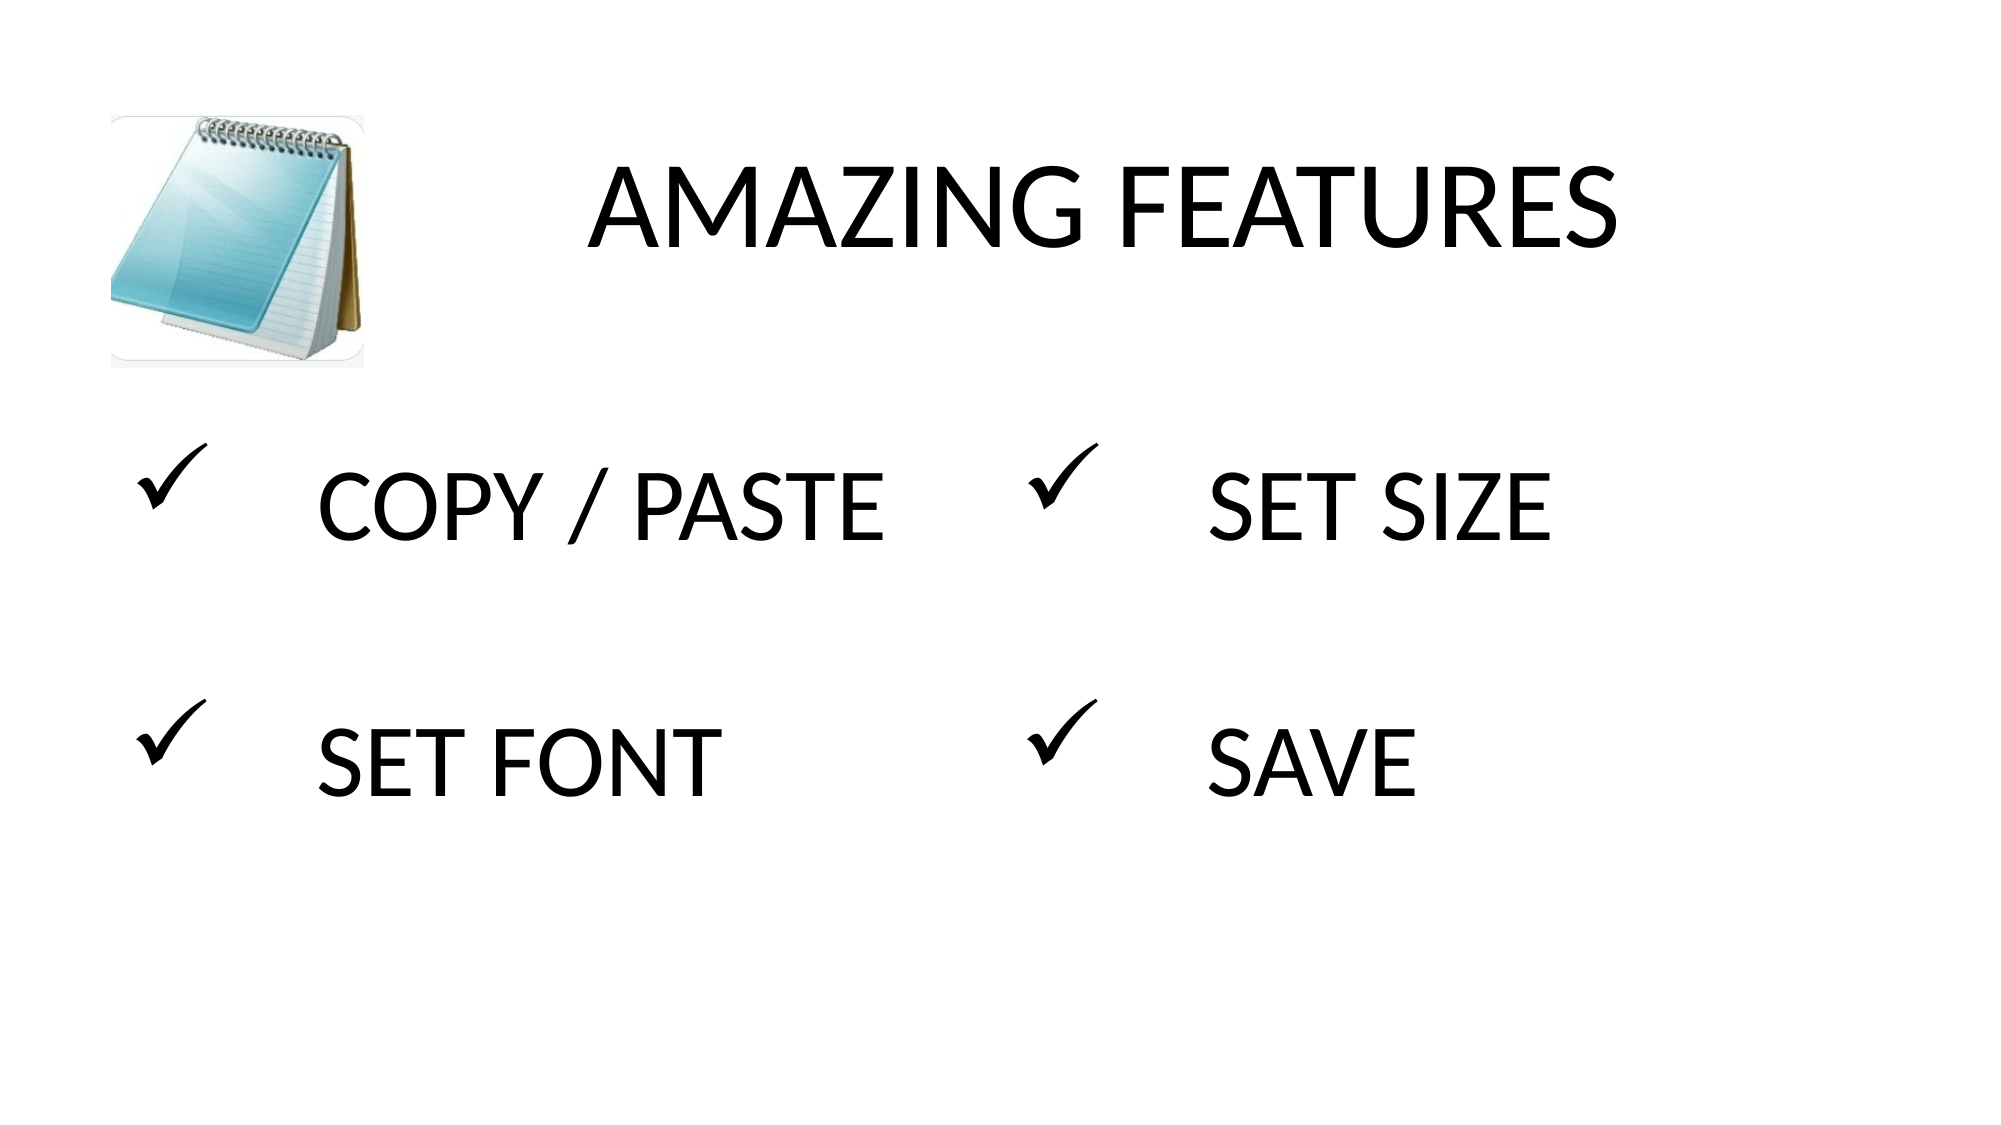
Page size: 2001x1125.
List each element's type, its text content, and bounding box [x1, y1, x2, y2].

text_box SET FONT [114, 684, 739, 825]
text_box SAVE [1004, 684, 1436, 825]
text_box SET SIZE [1005, 428, 1570, 569]
text_box COPY / PASTE [114, 428, 903, 569]
text_box AMAZING FEATURES [572, 115, 1637, 280]
picture [111, 115, 364, 368]
